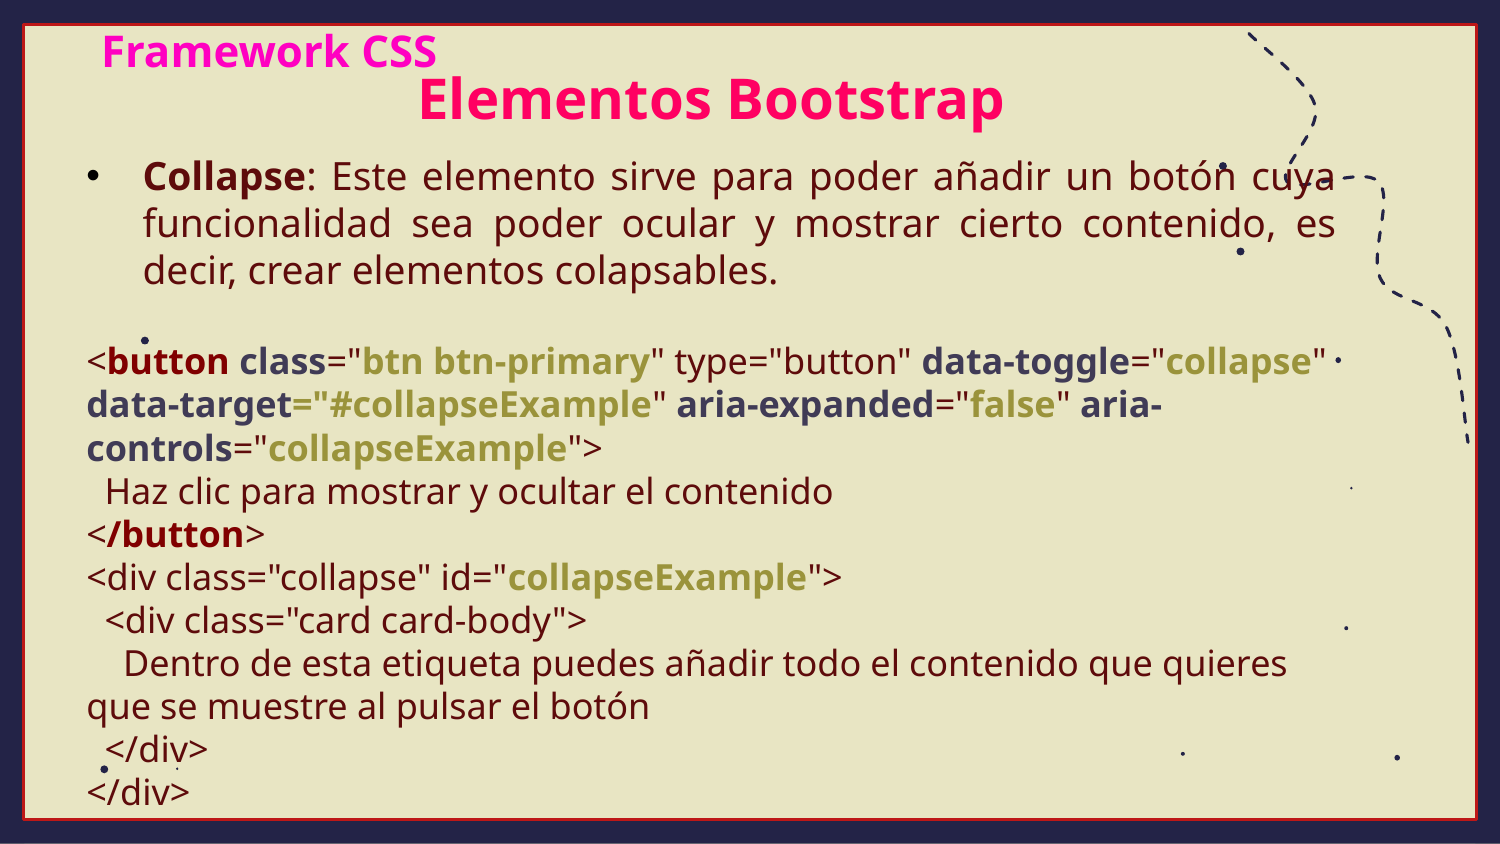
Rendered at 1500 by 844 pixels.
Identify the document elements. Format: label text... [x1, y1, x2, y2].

text_box Collapse: Este elemento sirve para poder añadir un botón cuya funcionalidad sea poder ocular y mostrar cierto contenido, es decir, crear elementos colapsables. <button class="btn btn-primary" type="button" data-toggle="collapse" data-target="#collapseExample" aria-expanded="false" aria-controls="collapseExample"> Haz clic para mostrar y ocultar el contenido </button> <div class="collapse" id="collapseExample"> <div class="card card-body"> Dentro de esta etiqueta puedes añadir todo el contenido que quieres que se muestre al pulsar el botón </div> </div> [71, 144, 1352, 821]
text_box Framework CSS [86, 16, 851, 84]
text_box Elementos Bootstrap [180, 56, 1243, 139]
